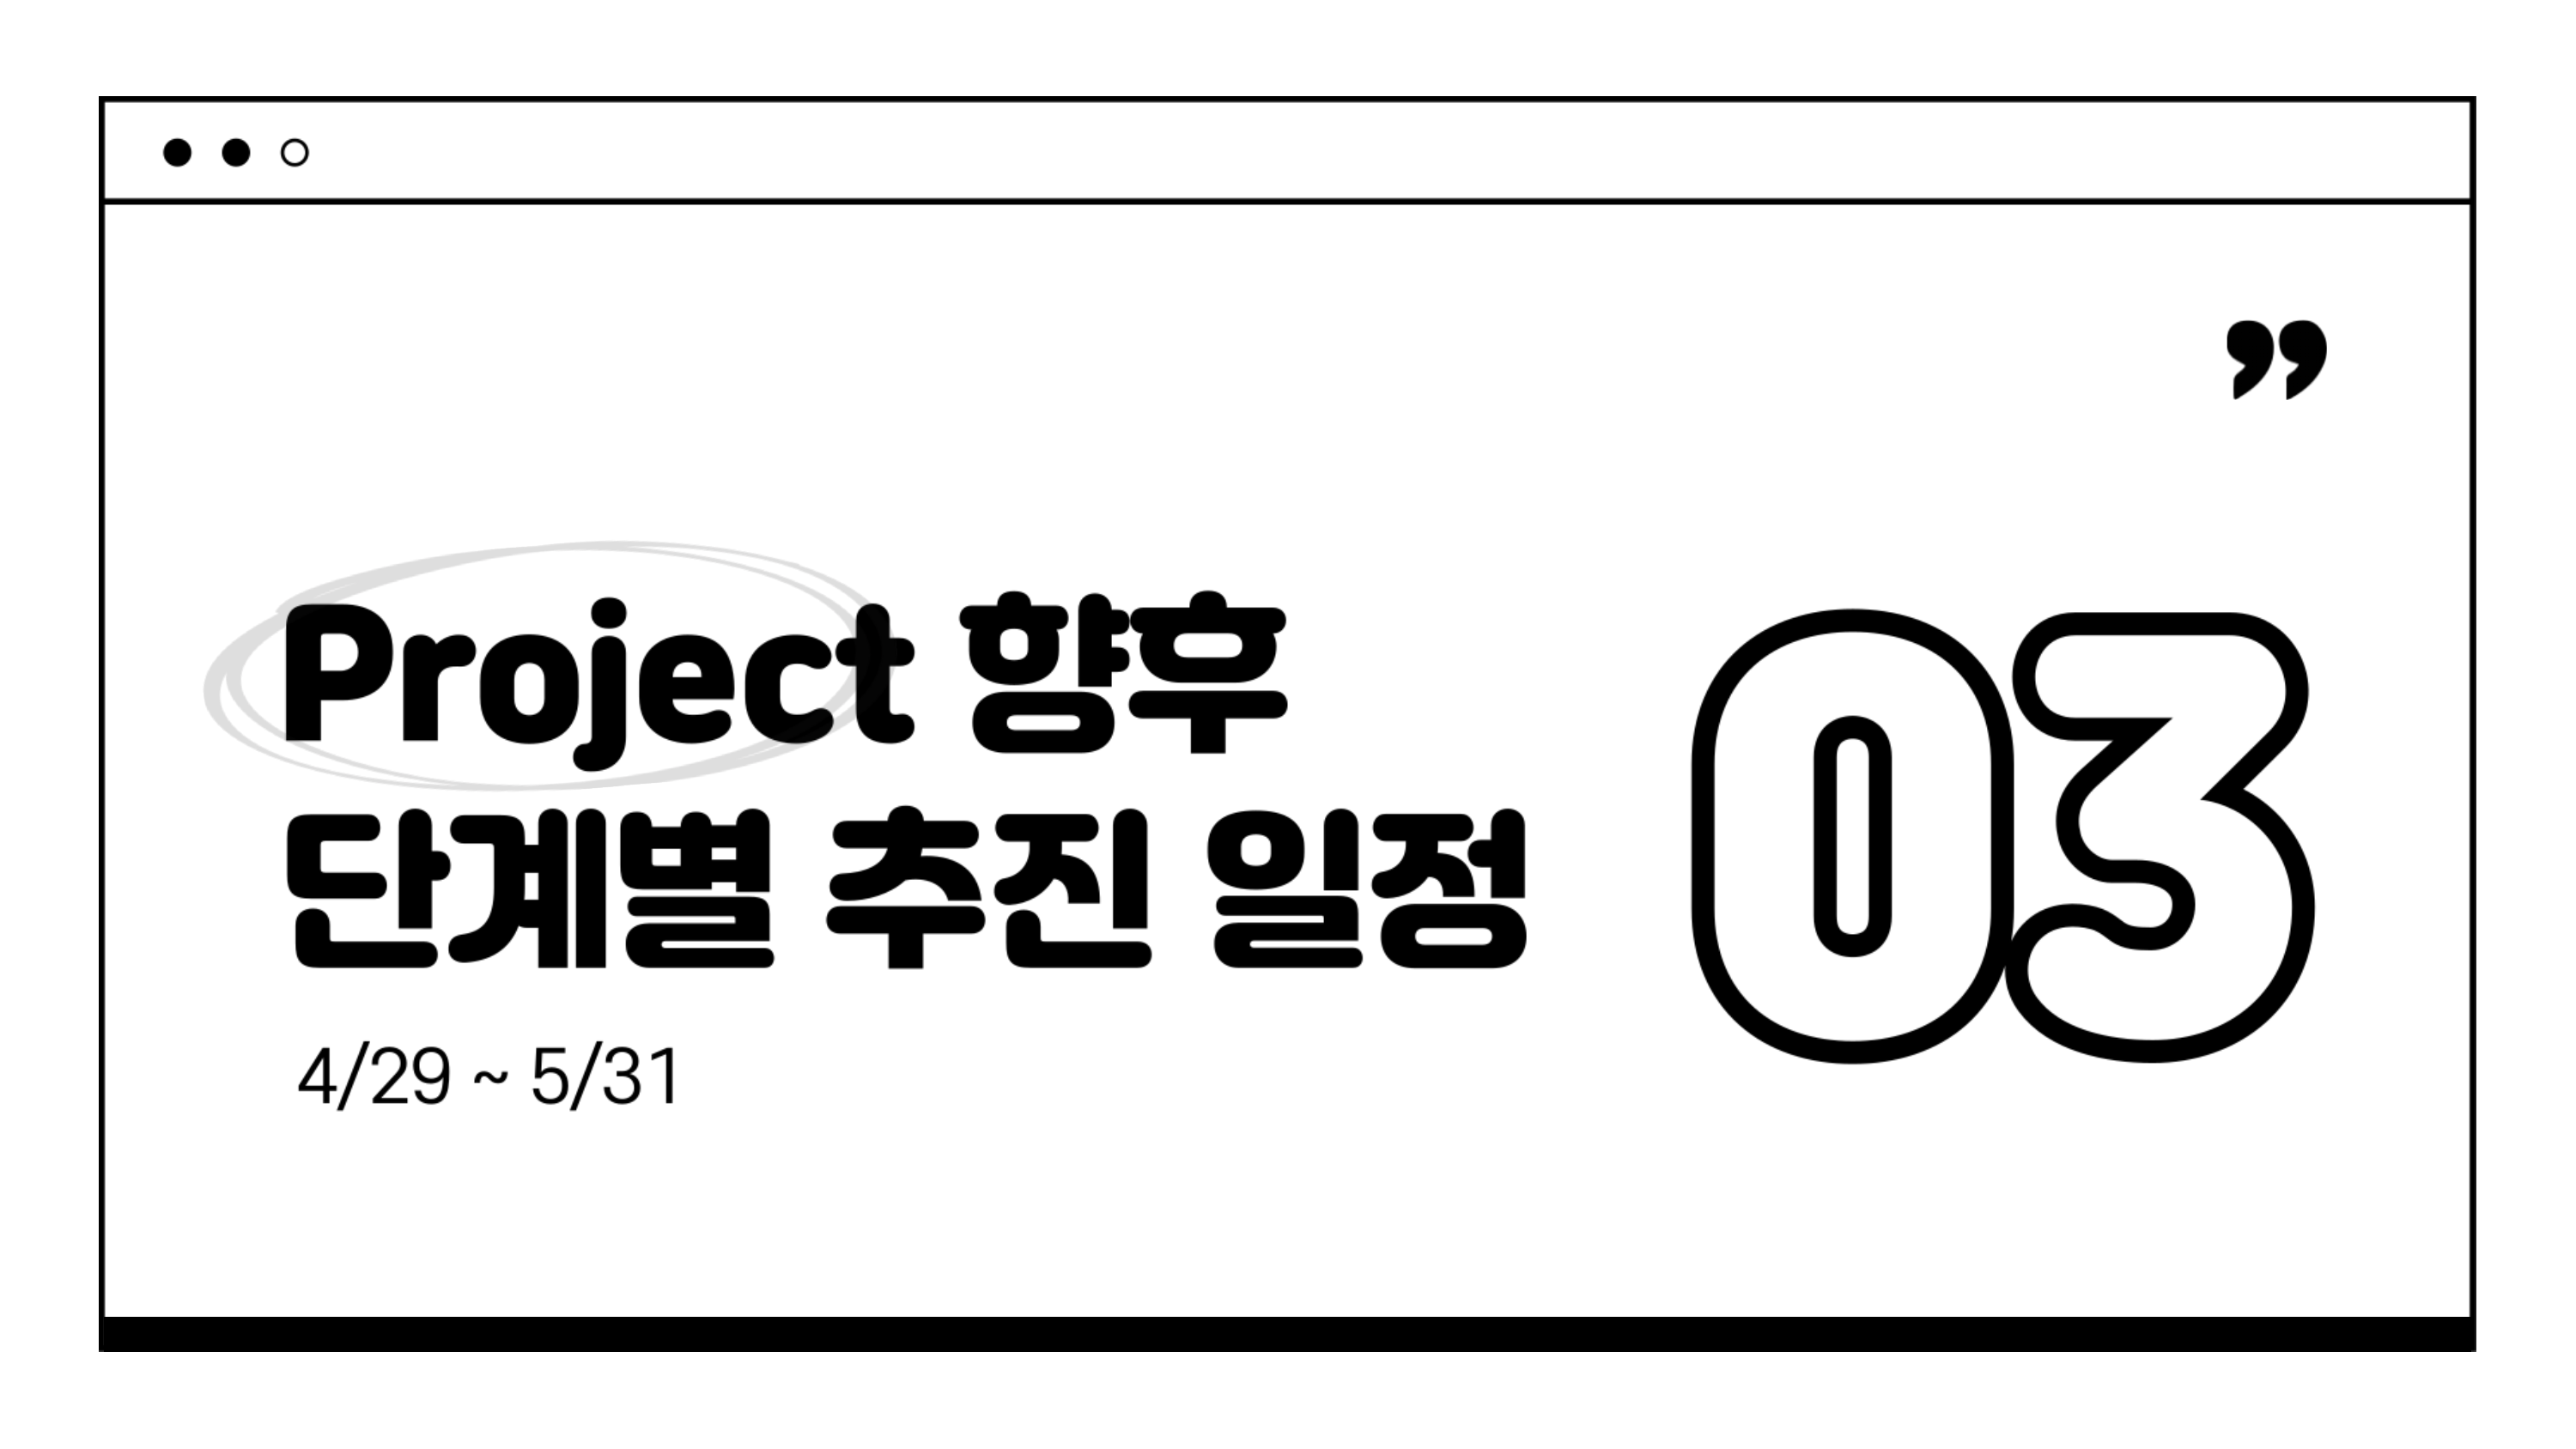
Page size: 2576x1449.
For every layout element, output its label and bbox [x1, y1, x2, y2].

picture [242, 299, 2576, 1449]
text_box [202, 543, 896, 791]
text_box [104, 1316, 1469, 1352]
text_box [99, 96, 2477, 1352]
